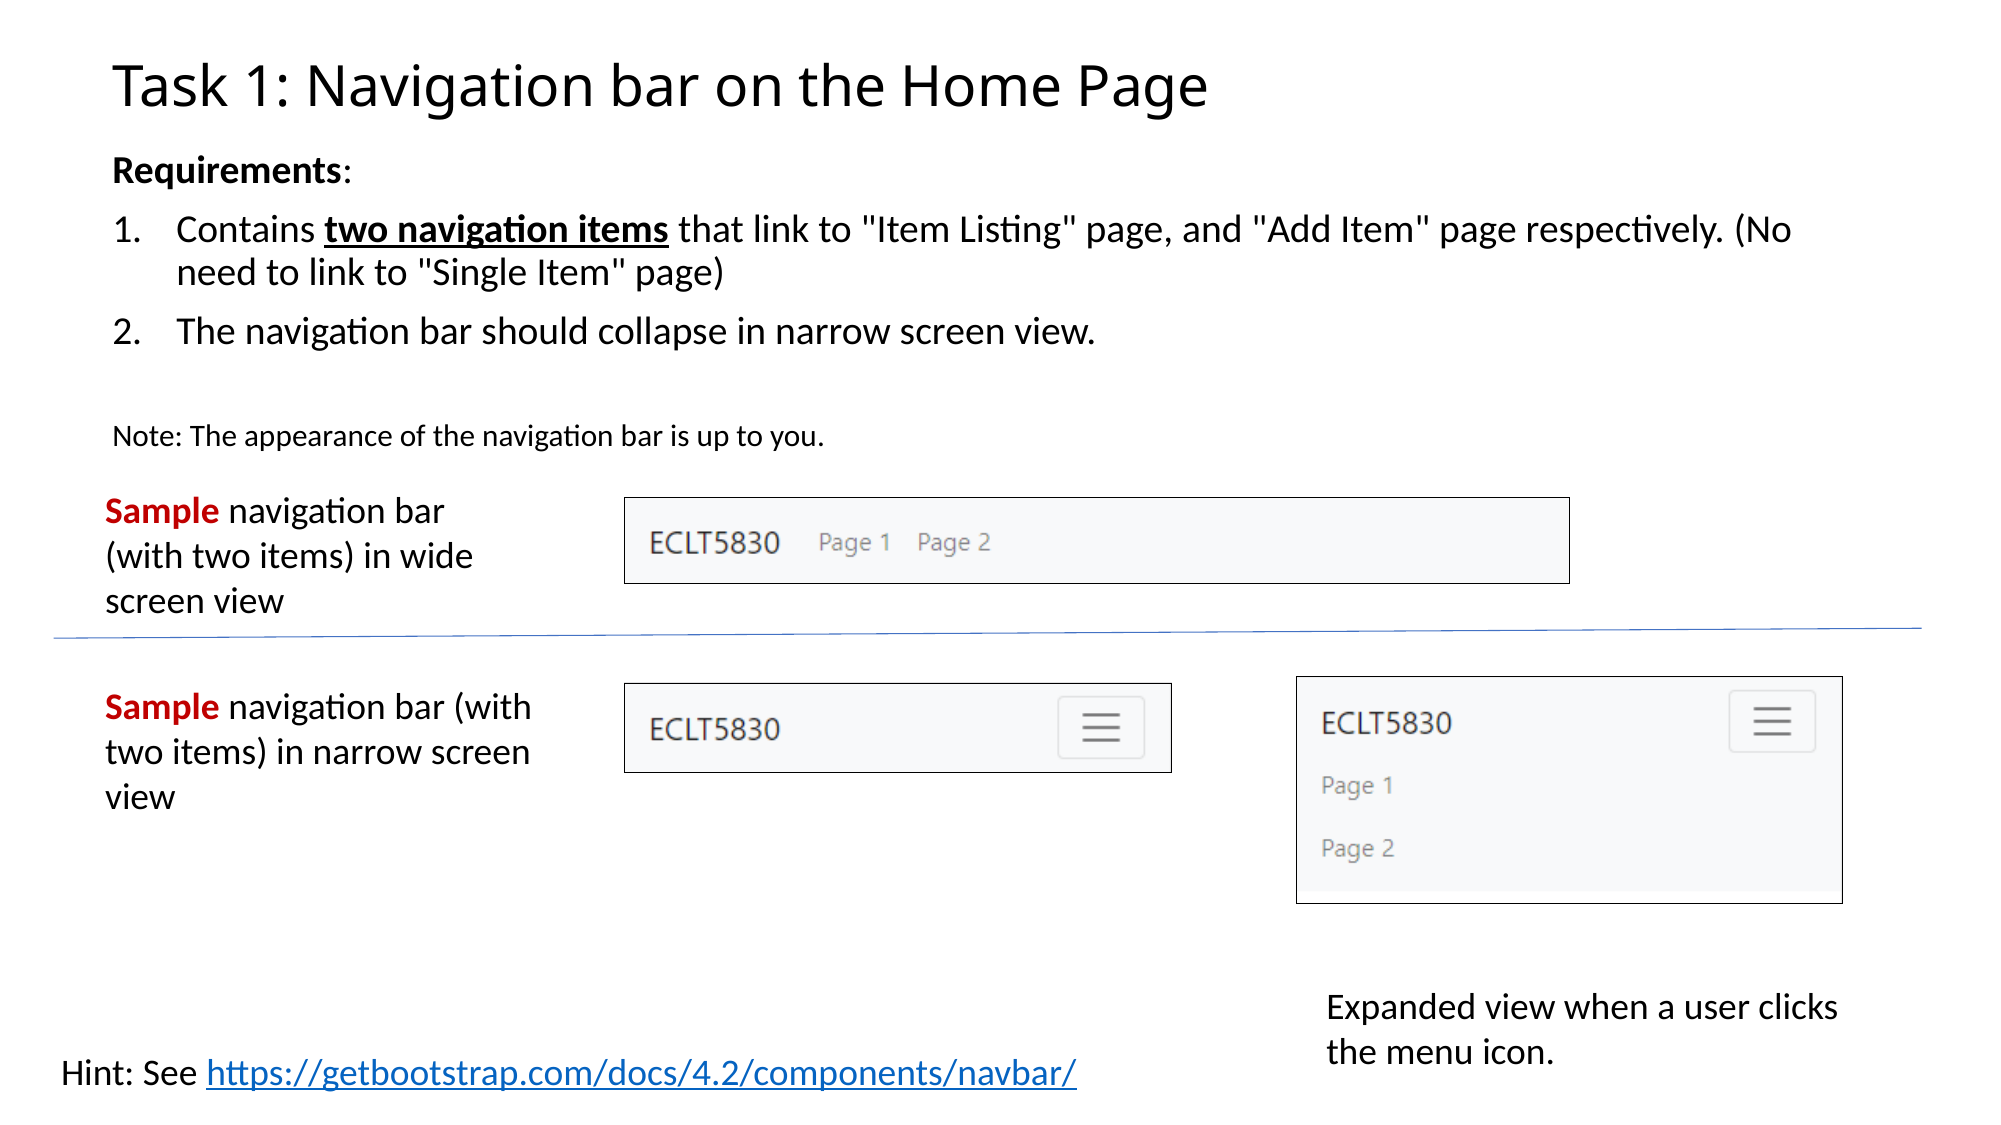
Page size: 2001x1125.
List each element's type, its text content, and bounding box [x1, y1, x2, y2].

list Requirements: Contains two navigation items that link to "Item Listing" page, and "Add Item" page respectively. (No need to link to "Single Item" page) The navigation bar should collapse in narrow screen view. Note: The appearance of the navigation bar is up to you. [97, 142, 1873, 463]
picture [1296, 676, 1844, 904]
picture [624, 682, 1172, 773]
text_box Hint: See https://getbootstrap.com/docs/4.2/components/navbar/ [46, 1040, 1093, 1101]
text_box Expanded view when a user clicks the menu icon. [1311, 974, 1855, 1080]
title Task 1: Navigation bar on the Home Page [97, 49, 1823, 127]
text_box Sample navigation bar (with two items) in wide screen view [90, 478, 588, 628]
text_box Sample navigation bar (with two items) in narrow screen view [90, 674, 588, 825]
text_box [53, 628, 1922, 639]
picture [624, 497, 1570, 584]
